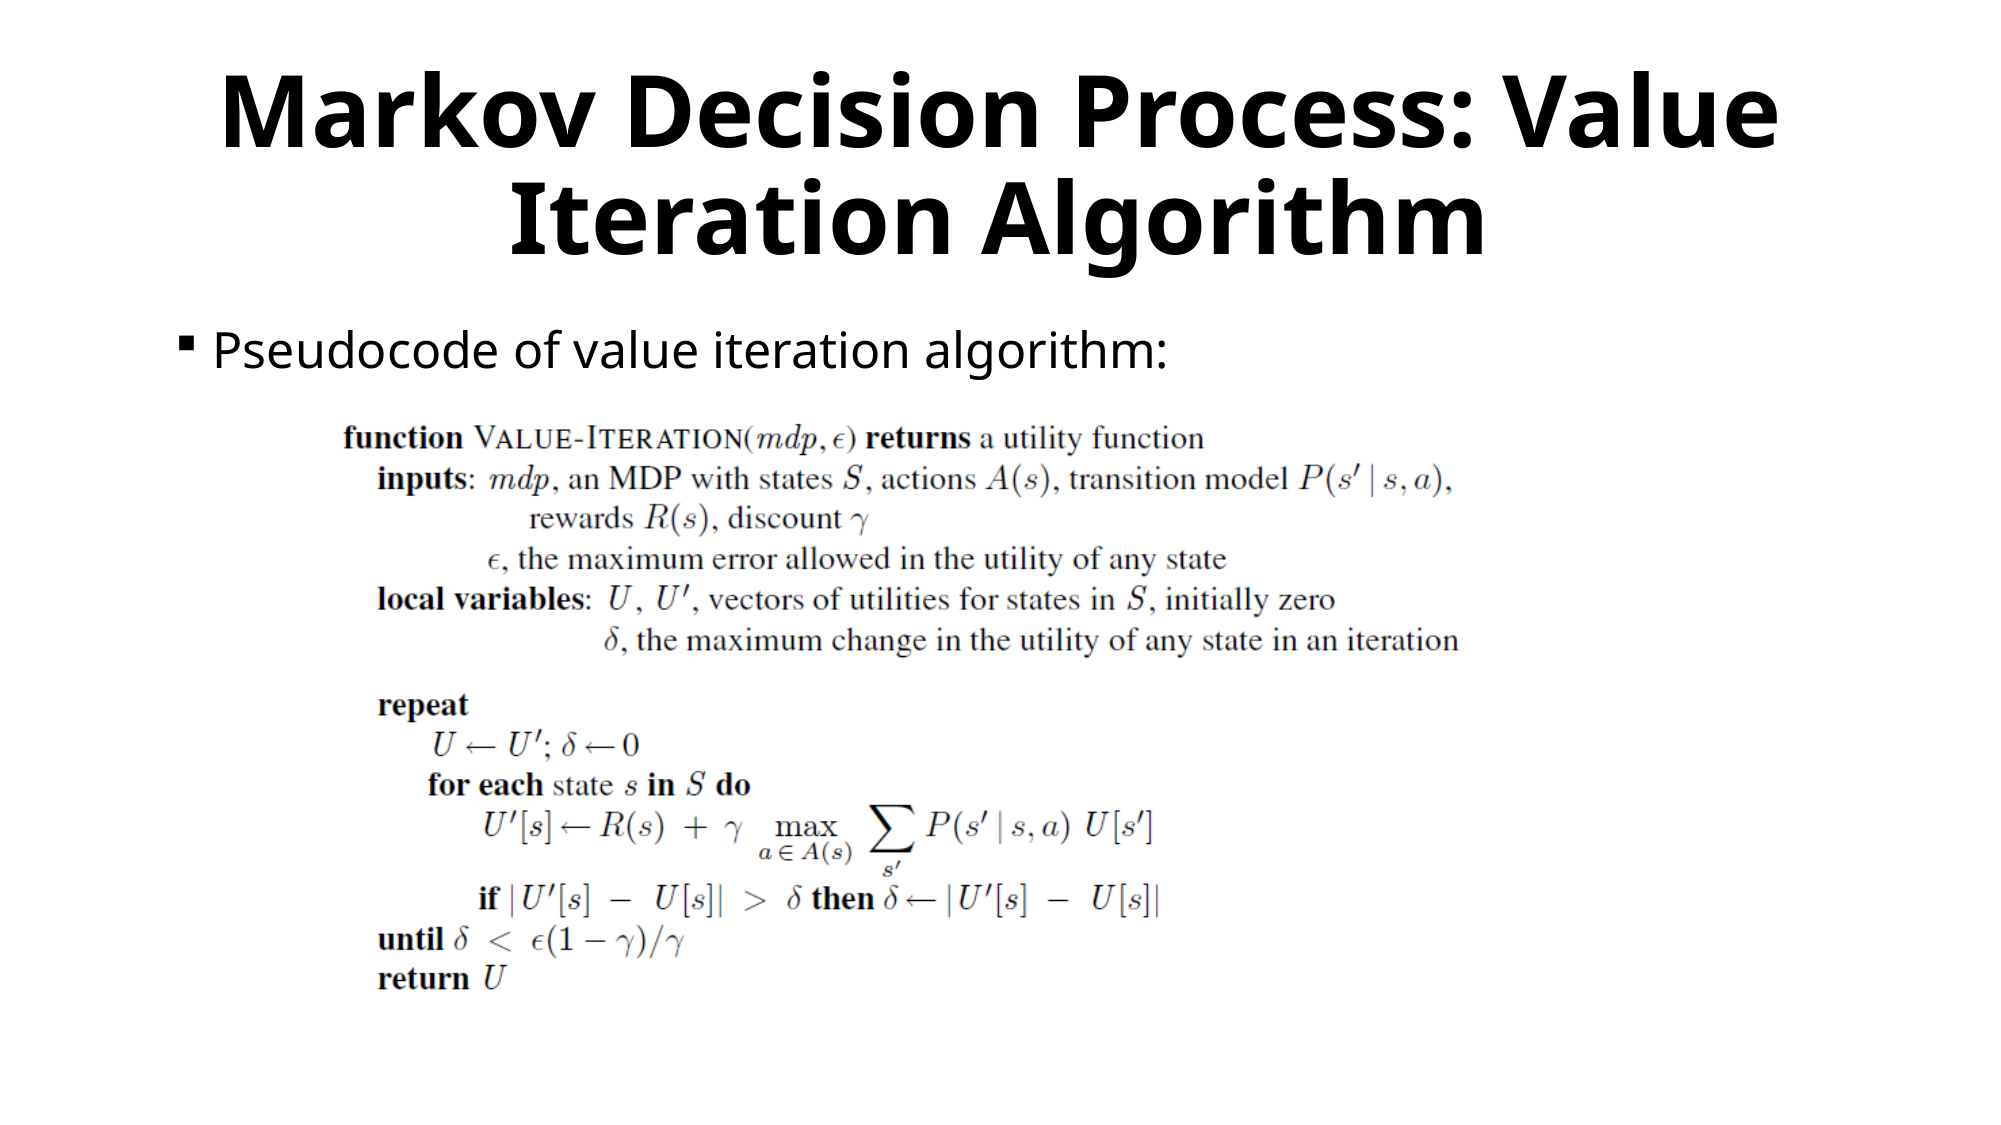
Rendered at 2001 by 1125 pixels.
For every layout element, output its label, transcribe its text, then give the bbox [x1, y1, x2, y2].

list Pseudocode of value iteration algorithm: [160, 317, 1886, 1097]
title Markov Decision Process: Value Iteration Algorithm [137, 59, 1863, 278]
picture [326, 412, 1541, 1003]
